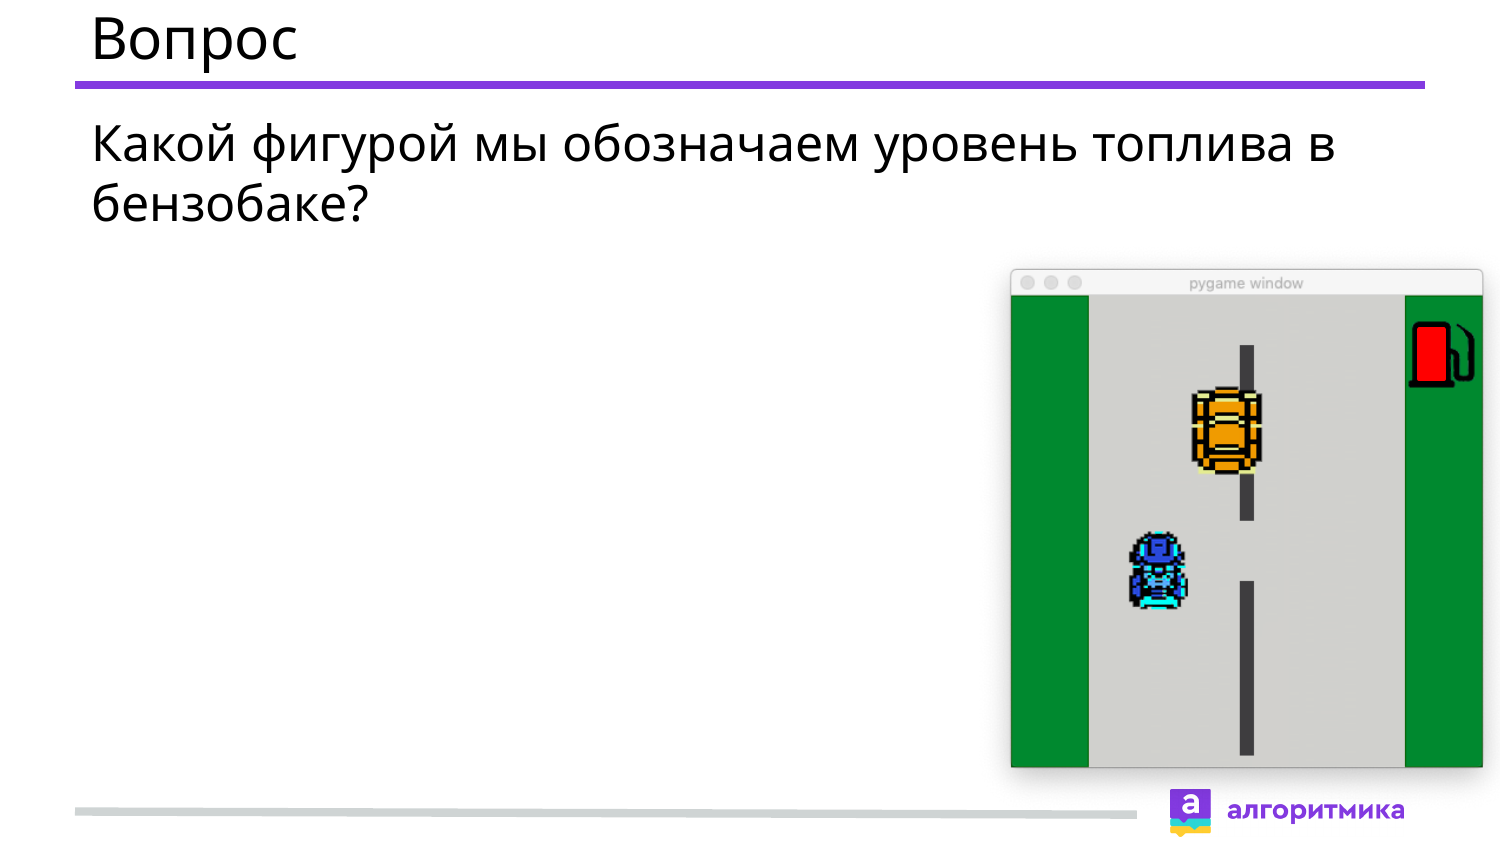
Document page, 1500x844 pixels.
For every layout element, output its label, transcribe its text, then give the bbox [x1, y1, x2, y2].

picture [1170, 818, 1404, 837]
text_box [970, 239, 1500, 818]
list Какой фигурой мы обозначаем уровень топлива в бензобаке? [75, 96, 1425, 240]
title Вопрос [75, 0, 1425, 73]
